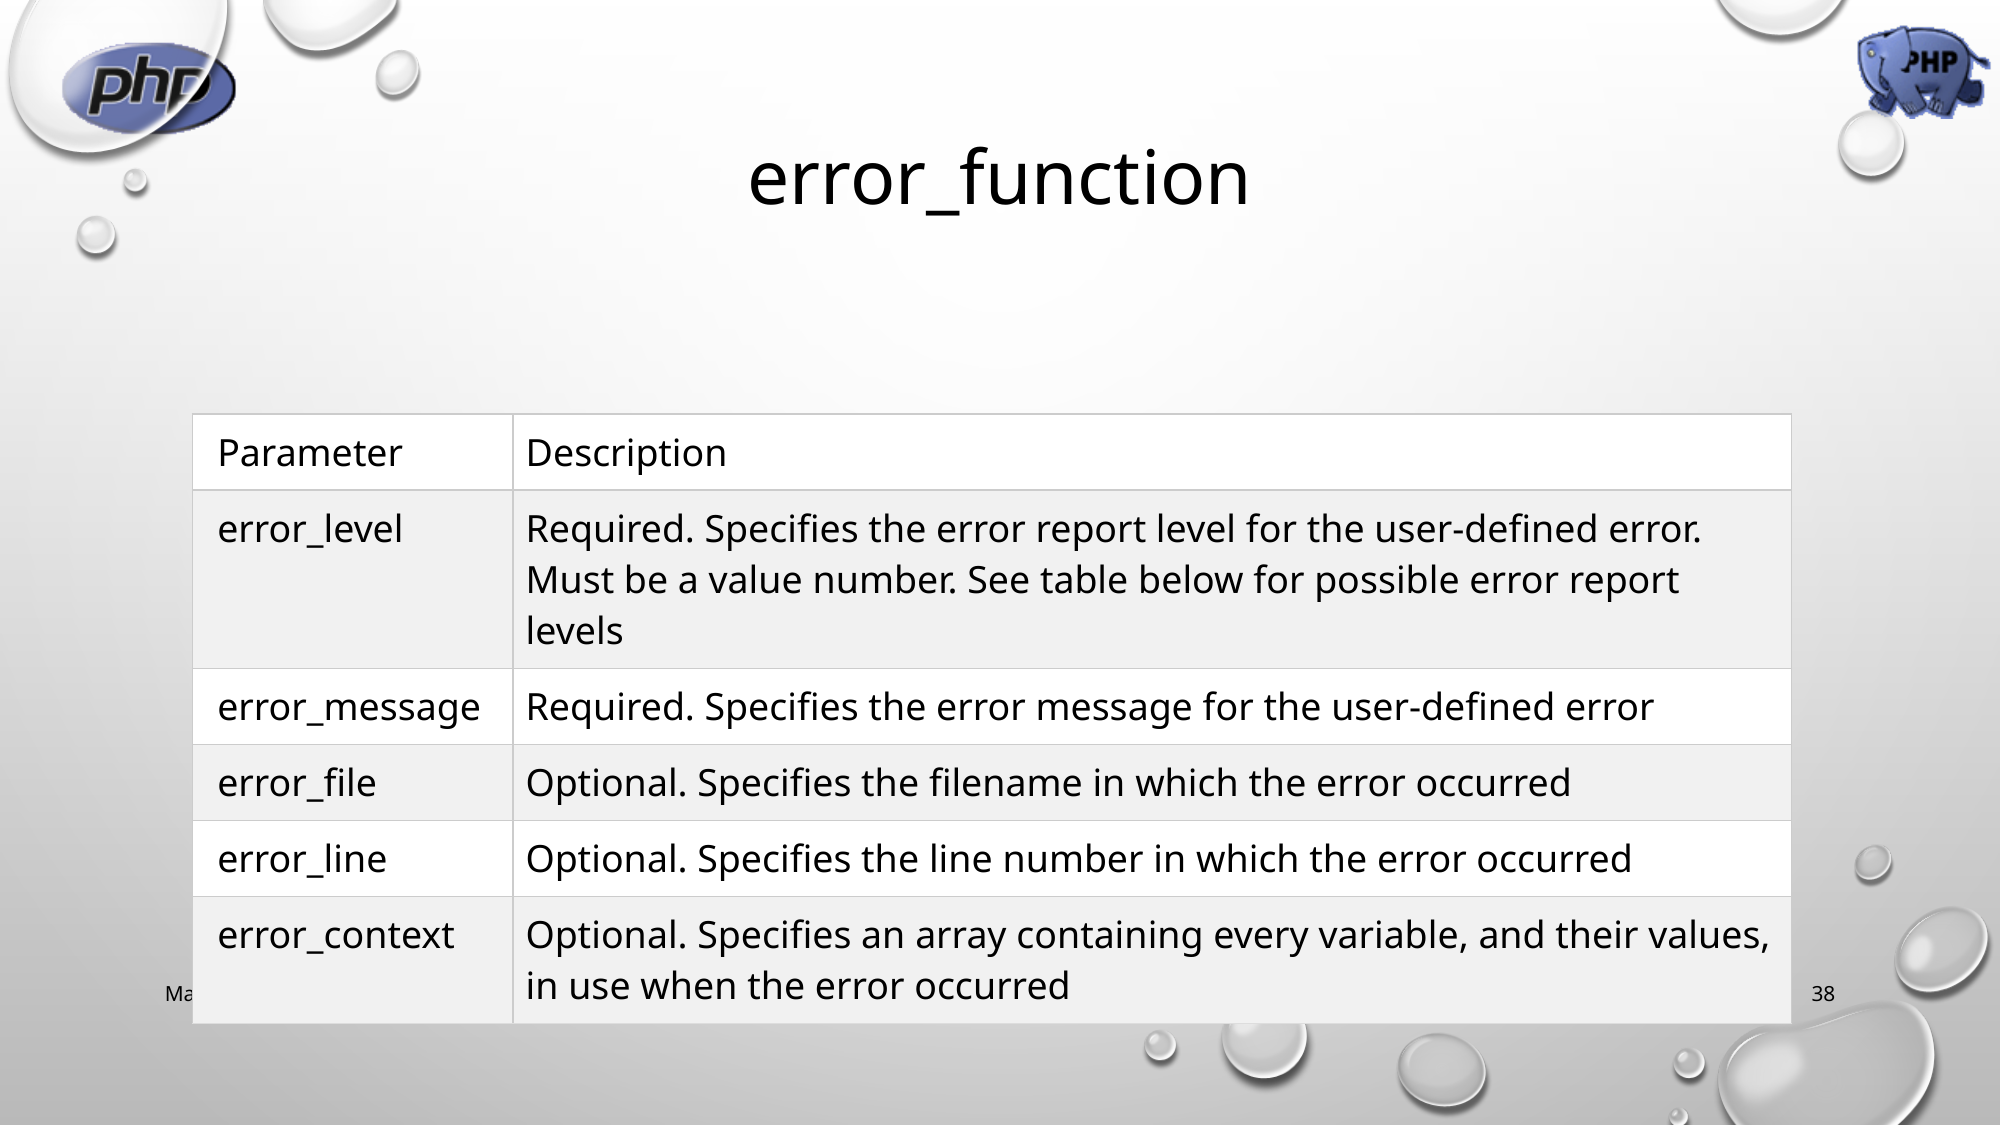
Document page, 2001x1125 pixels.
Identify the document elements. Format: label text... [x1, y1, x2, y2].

table_cell error_message [193, 669, 512, 744]
table_cell error_context [193, 897, 512, 965]
table_cell error_level [193, 491, 512, 668]
table_header Parameter [193, 415, 512, 489]
table_cell error_file [193, 745, 512, 820]
table_cell Required. Specifies the error message for the user-defined error [514, 669, 1791, 744]
table_header Description [514, 415, 1791, 489]
slide_number 38 [1724, 965, 1851, 1025]
footer Made by : Eng. Doaa M. Abd Elfatah [149, 965, 1245, 1025]
table_cell Optional. Specifies the filename in which the error occurred [514, 745, 1791, 820]
table_cell error_line [193, 821, 512, 896]
table_cell Required. Specifies the error report level for the user-defined error. Must be a value number. See table below for possible error report levels [514, 491, 1791, 668]
title error_function [149, 101, 1851, 259]
picture [0, 0, 2000, 1125]
table_cell Optional. Specifies the line number in which the error occurred [514, 821, 1791, 896]
table_cell Optional. Specifies an array containing every variable, and their values, in use when the error occurred [514, 897, 1791, 1023]
